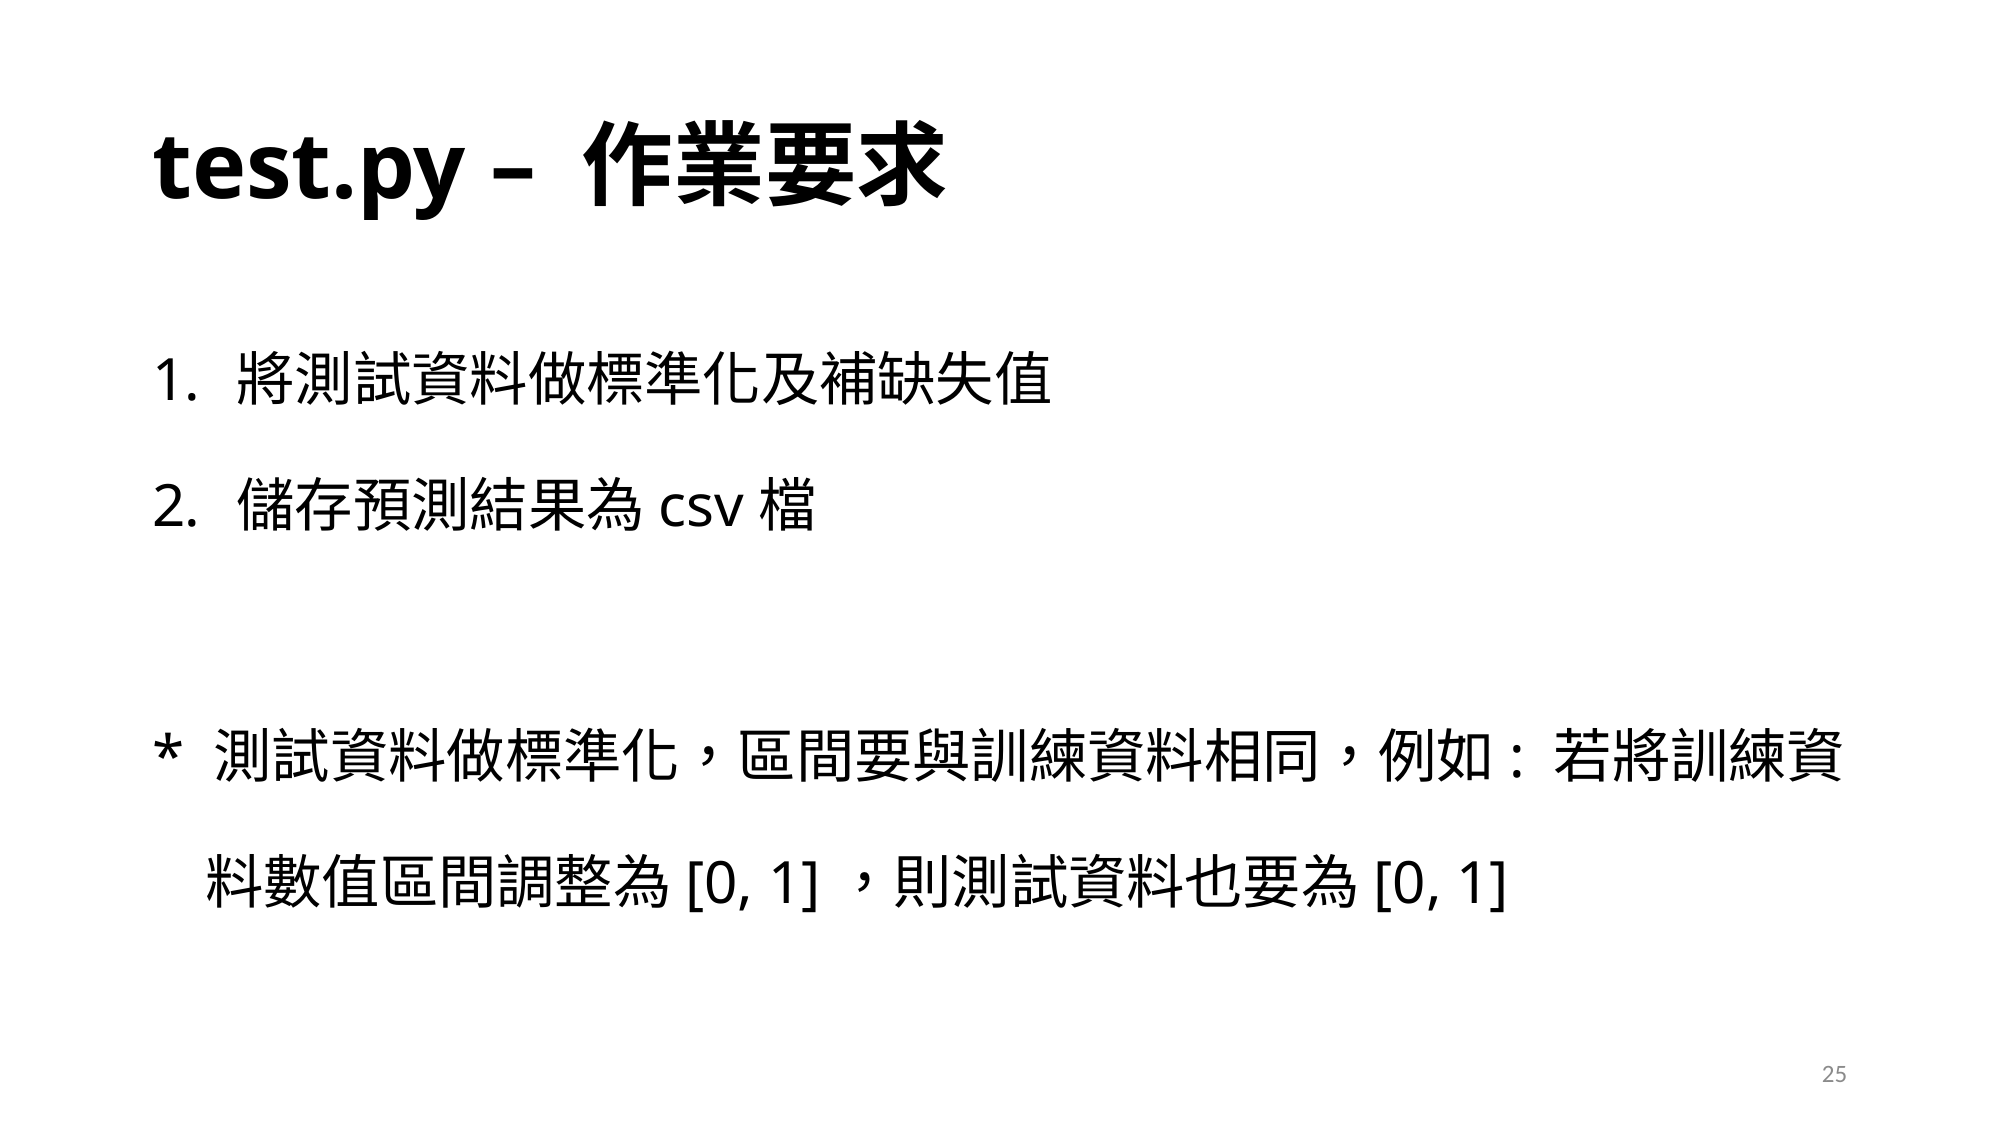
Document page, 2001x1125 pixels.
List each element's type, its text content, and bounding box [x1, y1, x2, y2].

list 將測試資料做標準化及補缺失值 儲存預測結果為csv檔 * 測試資料做標準化，區間要與訓練資料相同，例如: 若將訓練資 料數值區間調整為[0, 1]，則測試資料也要為[0, 1] [137, 299, 1863, 1014]
title test.py – 作業要求 [137, 59, 1863, 278]
slide_number 25 [1412, 1042, 1863, 1103]
